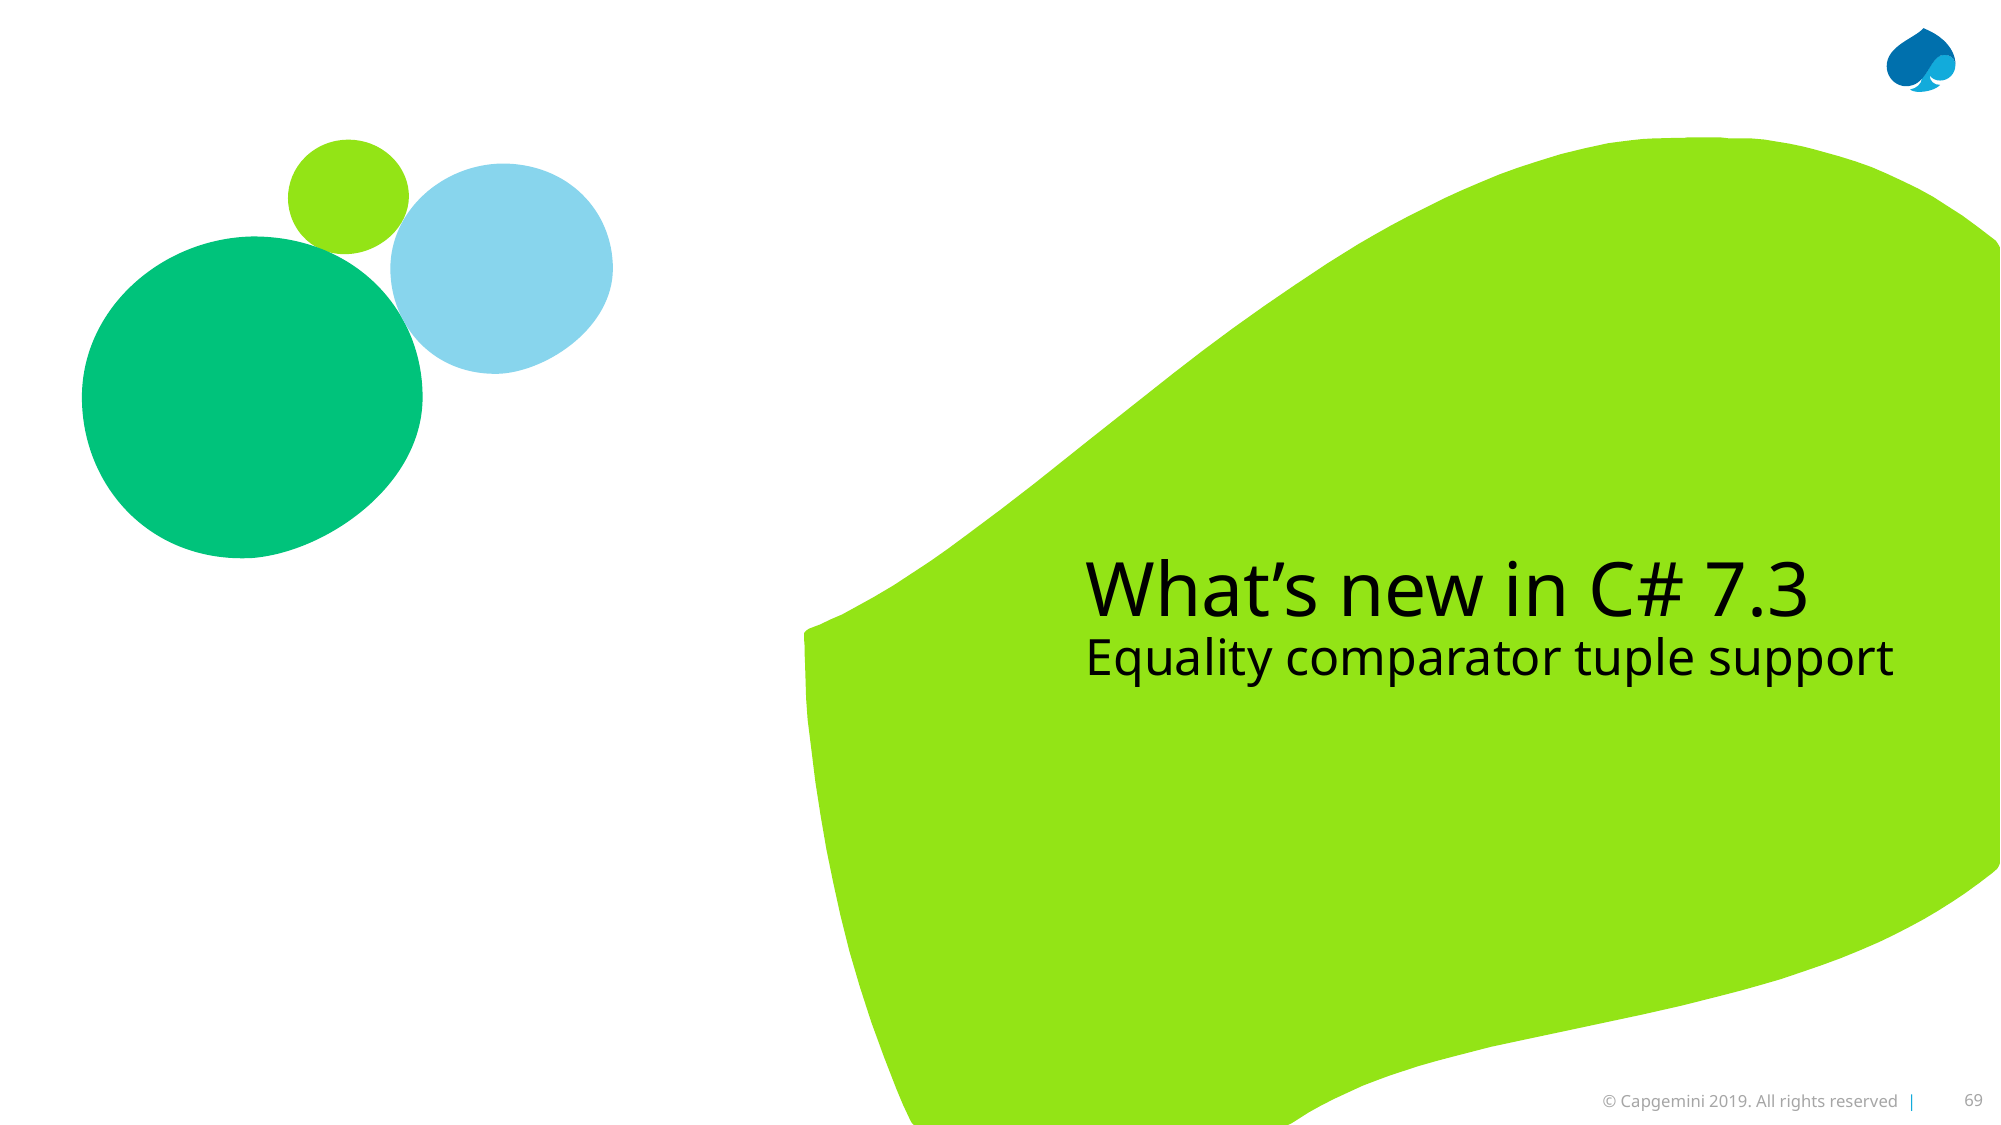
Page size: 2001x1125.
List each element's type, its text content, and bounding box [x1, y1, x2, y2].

list What’s new in C# 7.3 Equality comparator tuple support [1070, 359, 1922, 878]
text_box [389, 162, 614, 375]
text_box [80, 235, 424, 560]
text_box [287, 139, 409, 255]
